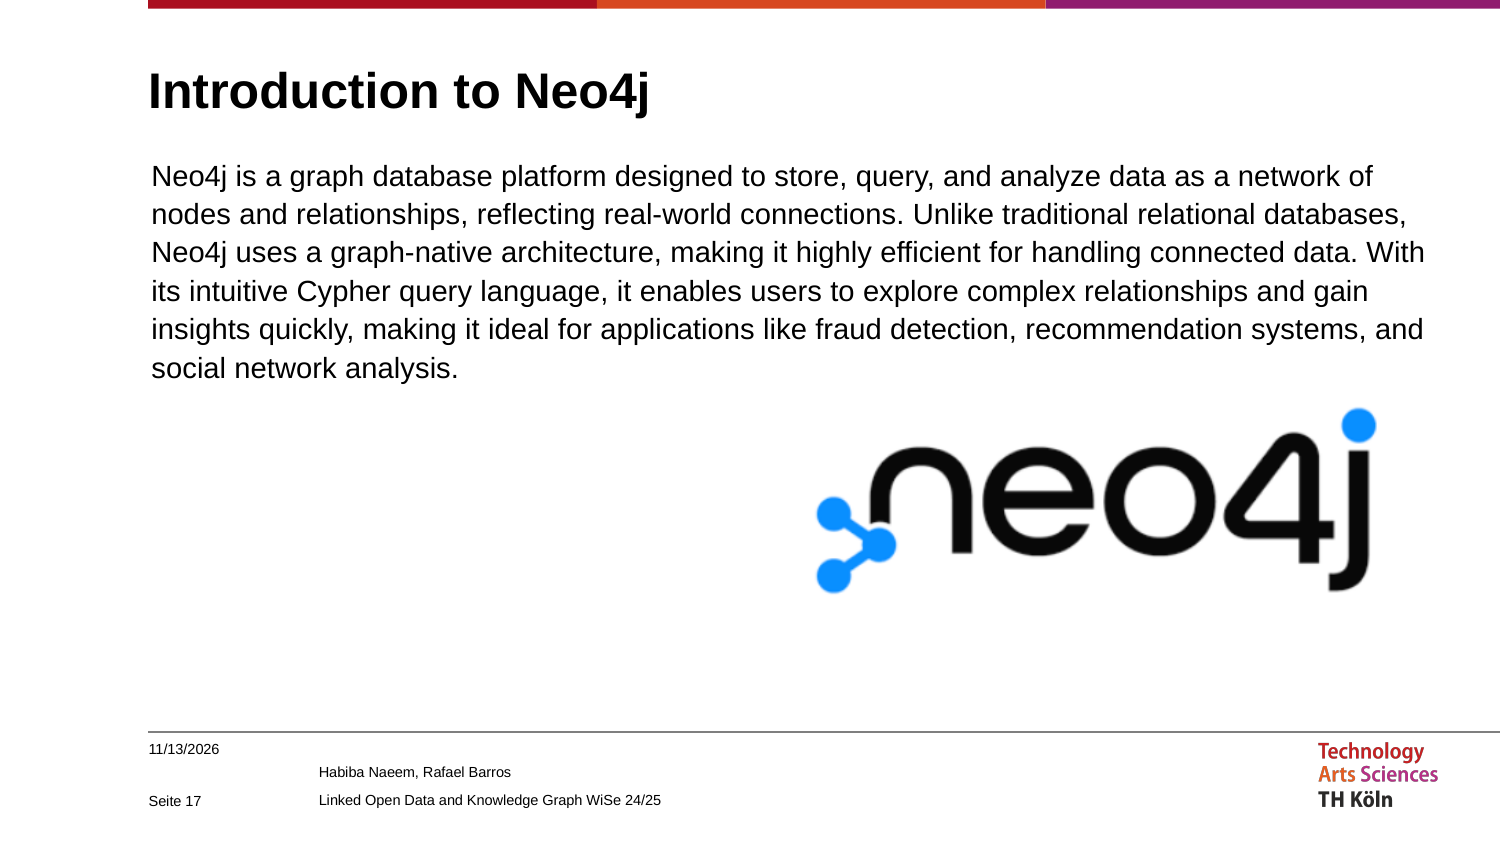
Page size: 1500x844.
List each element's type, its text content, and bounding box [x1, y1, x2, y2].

slide_number Seite 17 [148, 782, 308, 809]
title Introduction to Neo4j [148, 64, 1477, 175]
picture [1318, 738, 1448, 814]
picture [812, 400, 1378, 597]
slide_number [148, 739, 308, 762]
list Neo4j is a graph database platform designed to store, query, and analyze data as a network of nodes and relationships, reflecting real-world connections. Unlike traditional relational databases, Neo4j uses a graph-native architecture, making it highly efficient for handling connected data. With its intuitive Cypher query language, it enables users to explore complex relationships and gain insights quickly, making it ideal for applications like fraud detection, recommendation systems, and social network analysis. [113, 153, 1443, 685]
